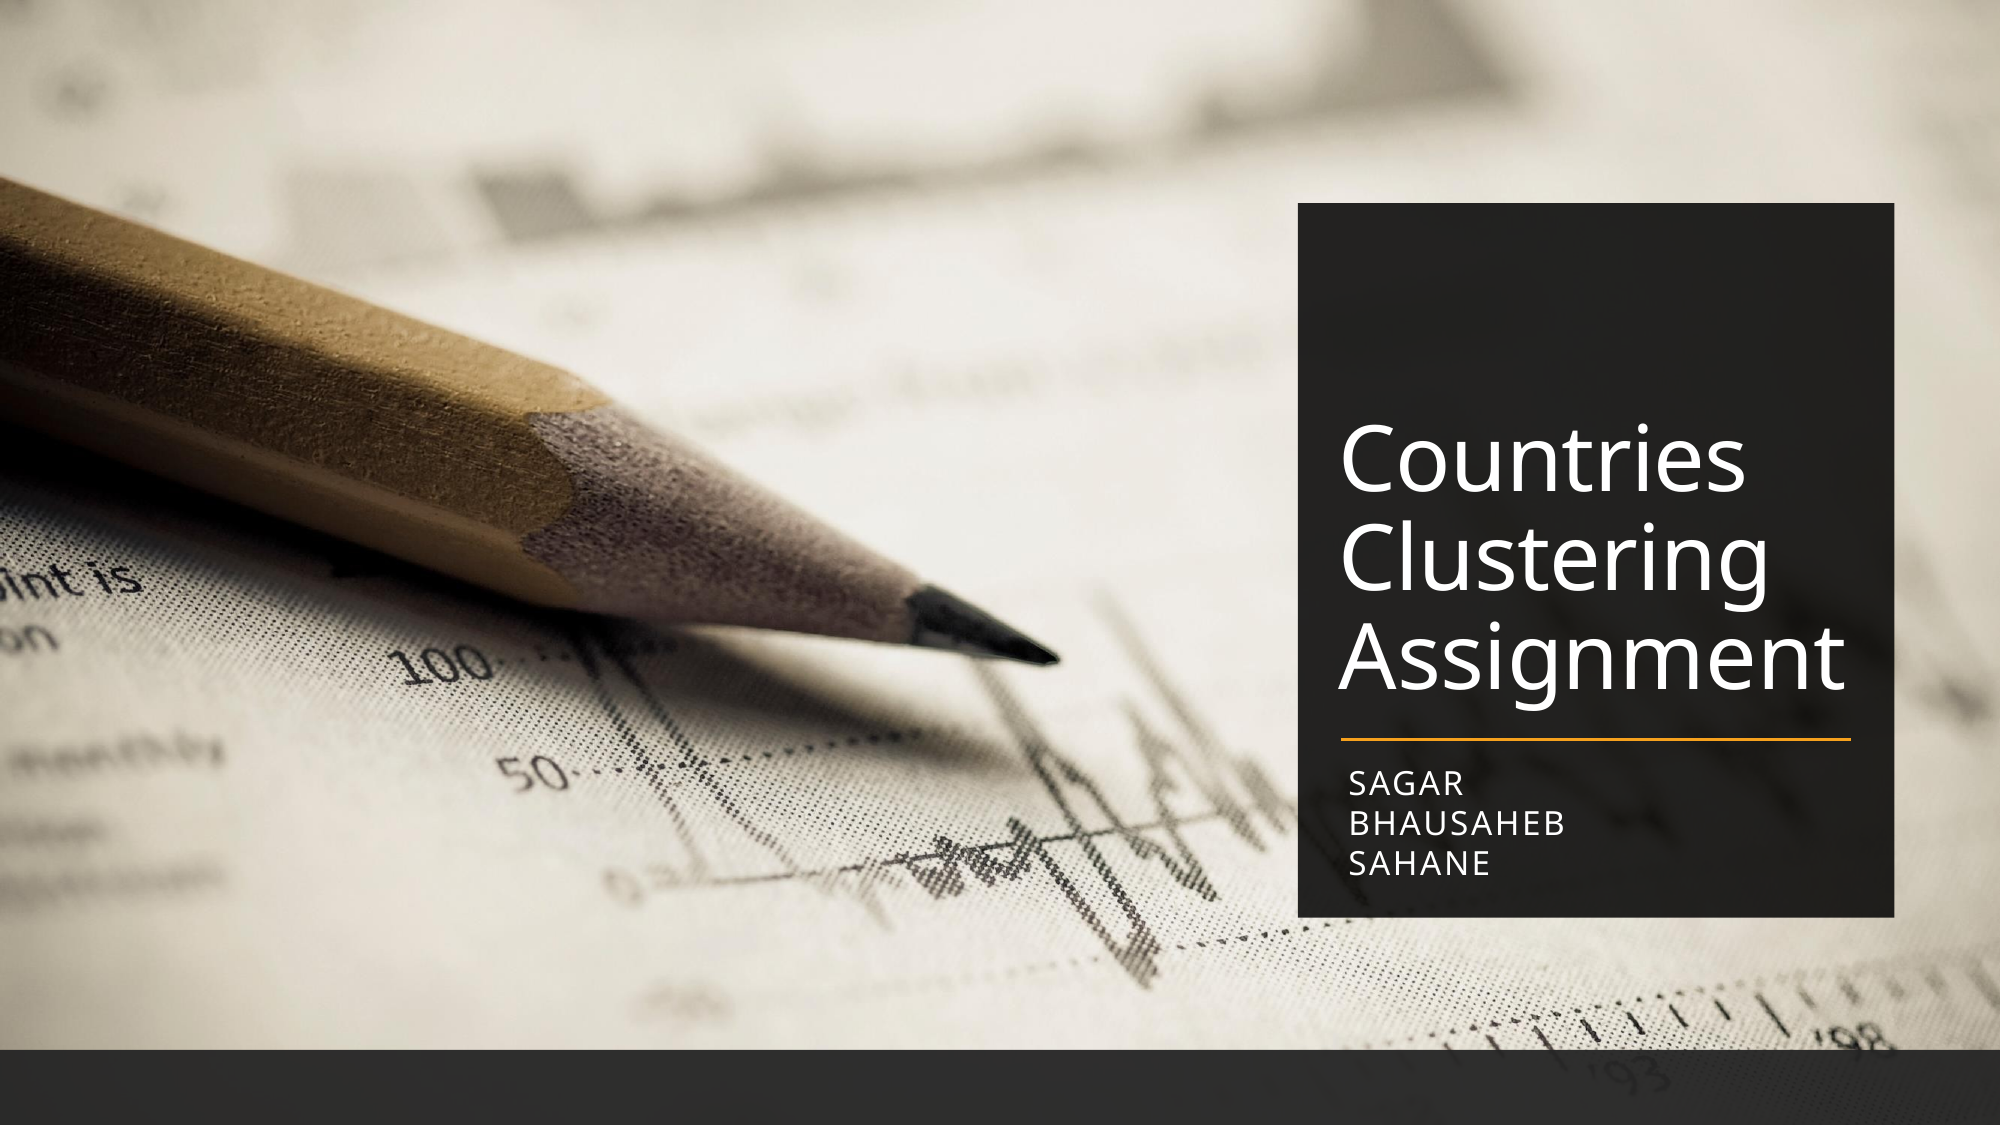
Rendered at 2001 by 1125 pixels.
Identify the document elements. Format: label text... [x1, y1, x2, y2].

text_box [0, 737, 2000, 1125]
text_box Countries Clustering Assignment [1336, 395, 1857, 708]
picture [0, 0, 2000, 737]
